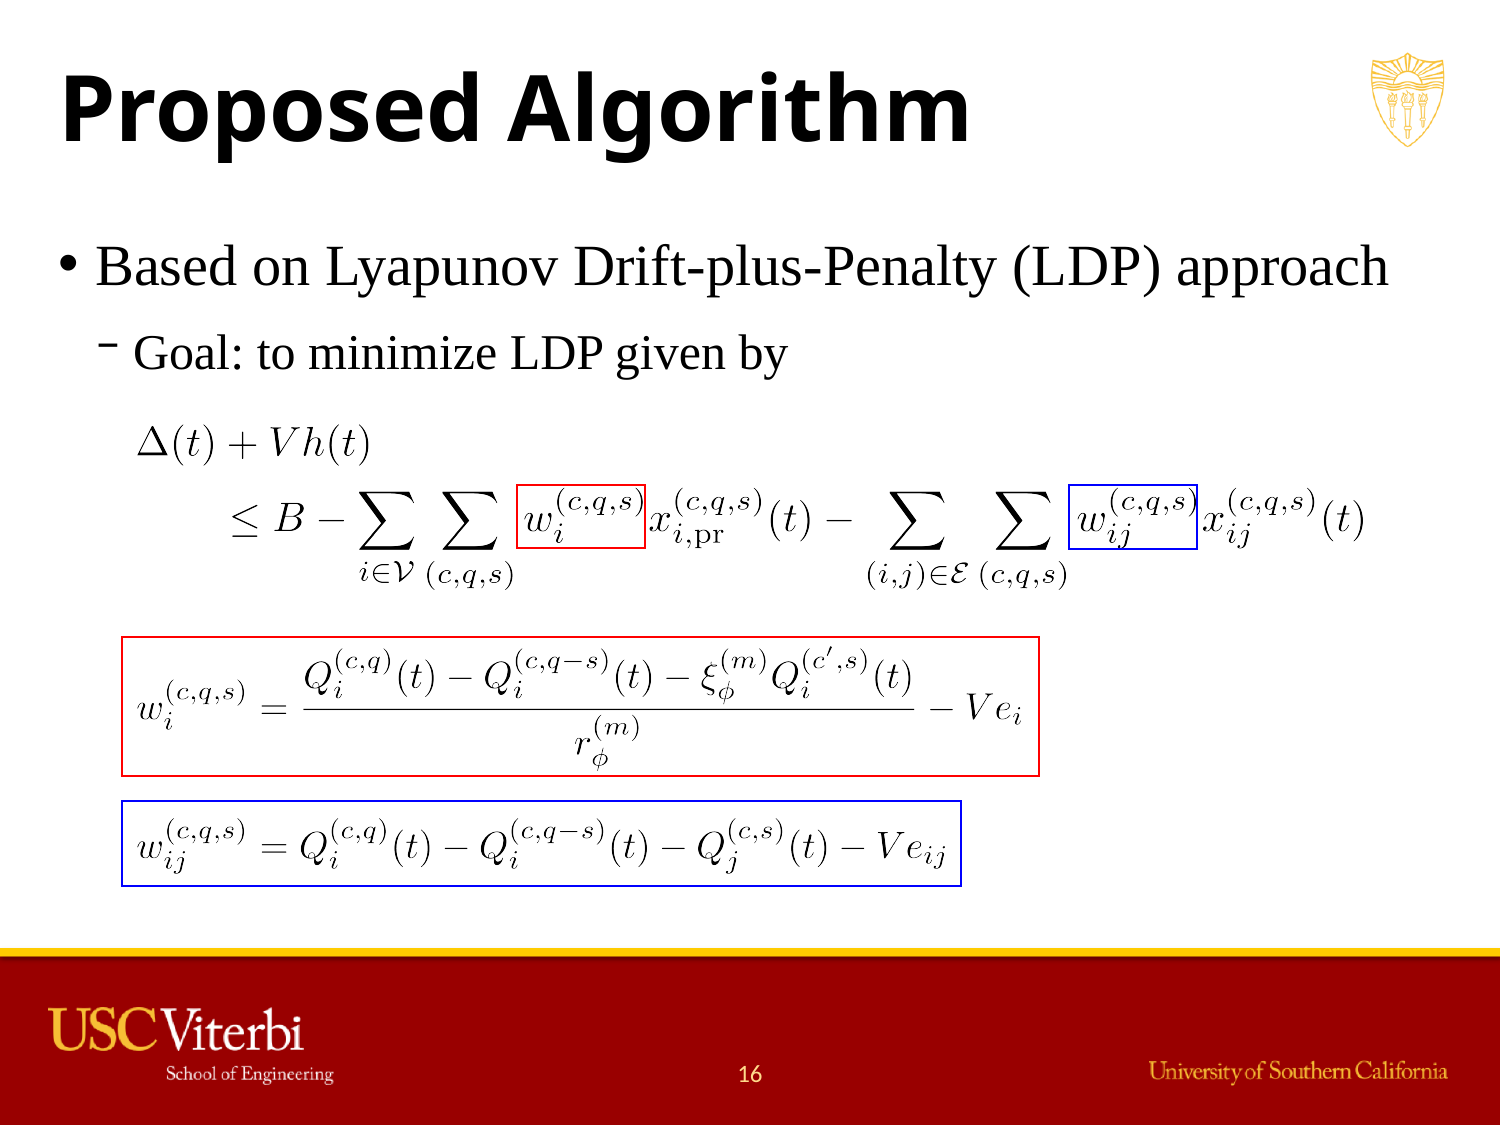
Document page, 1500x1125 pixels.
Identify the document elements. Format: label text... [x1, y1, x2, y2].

picture [0, 0, 1500, 1125]
title Proposed Algorithm [43, 40, 1337, 184]
text_box [121, 800, 962, 887]
list Based on Lyapunov Drift-plus-Penalty (LDP) approach Goal: to minimize LDP given by [43, 205, 1460, 933]
text_box [121, 636, 1040, 777]
slide_number 16 [581, 1042, 919, 1103]
